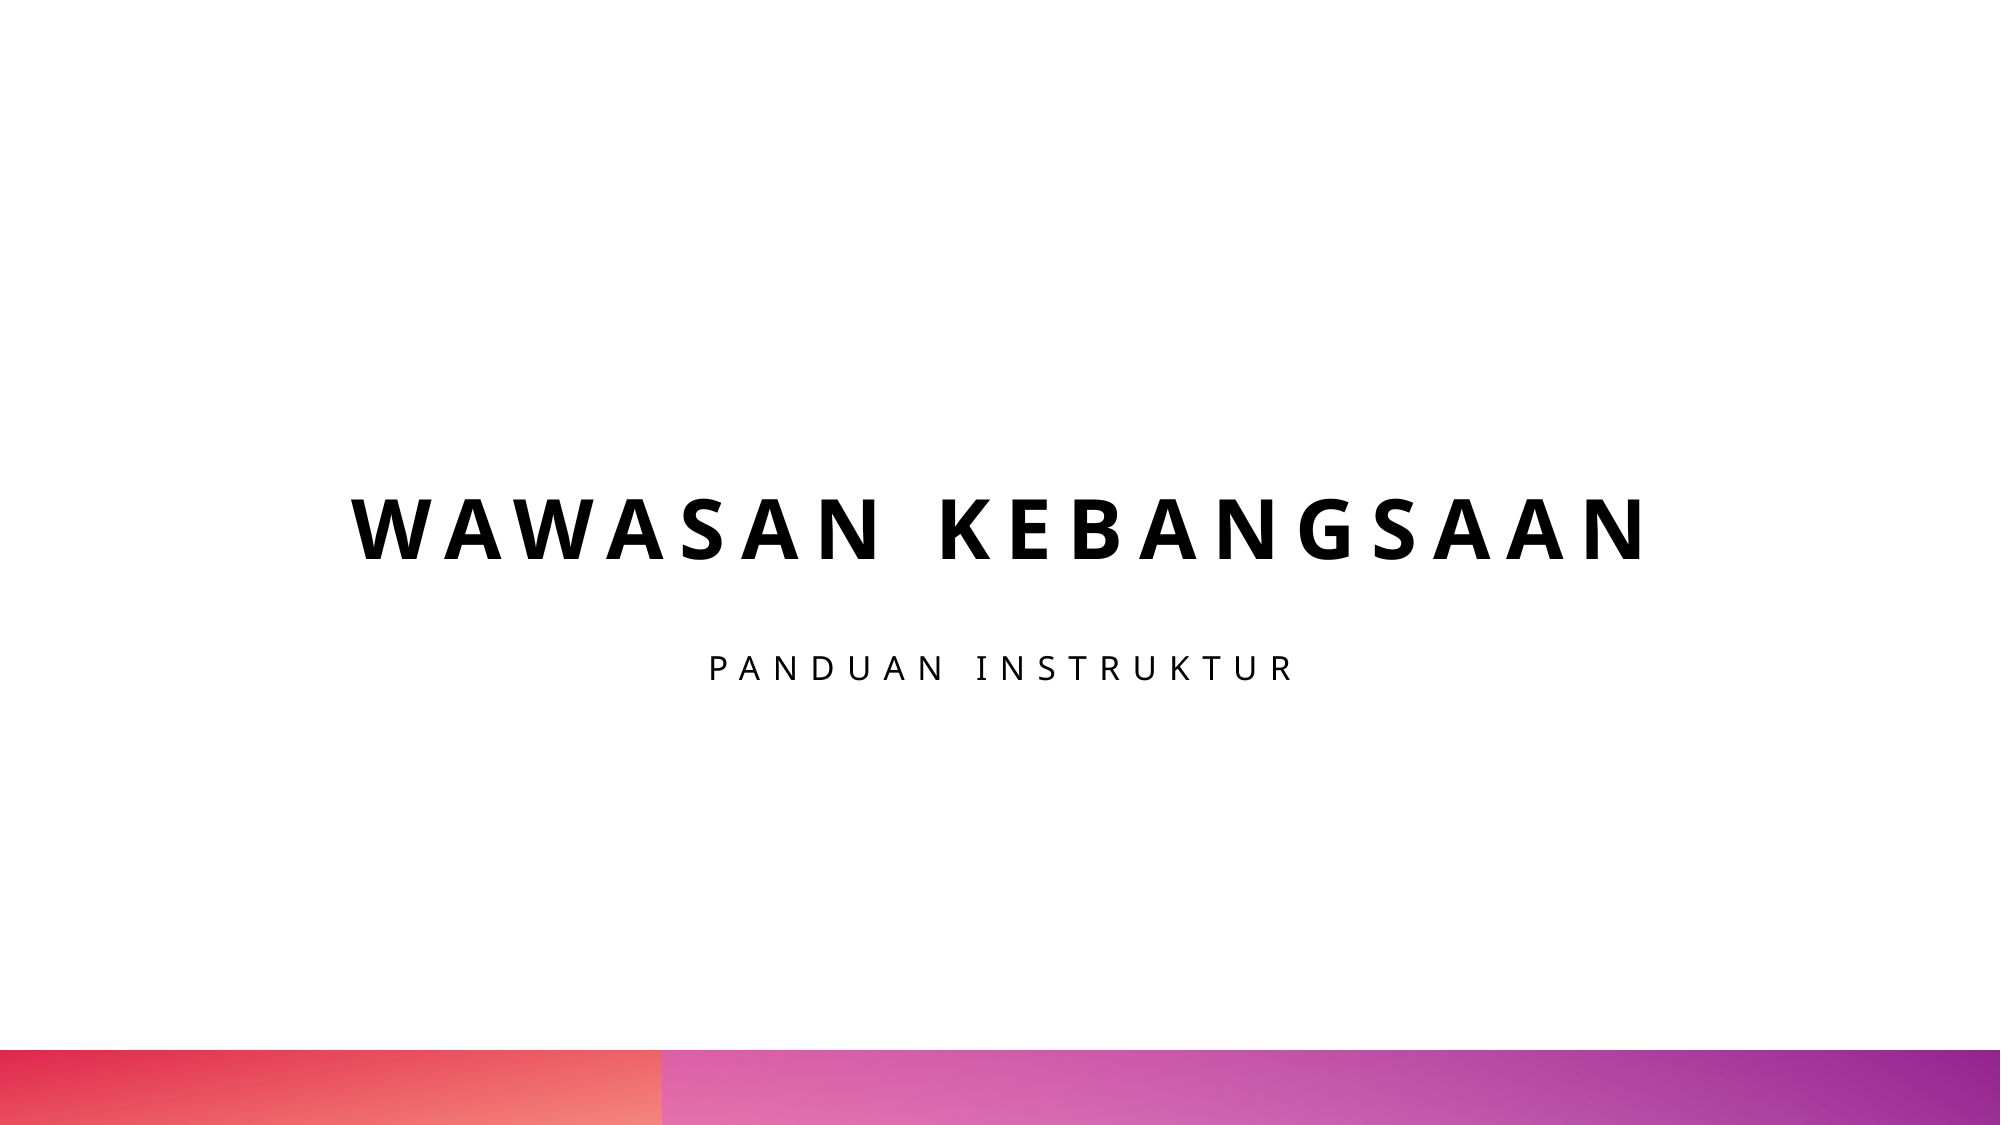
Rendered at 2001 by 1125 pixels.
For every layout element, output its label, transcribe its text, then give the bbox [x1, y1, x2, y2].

title WAWASAN KEBANGSAAN [249, 169, 1750, 576]
subtitle panduan instruktur [249, 626, 1750, 863]
